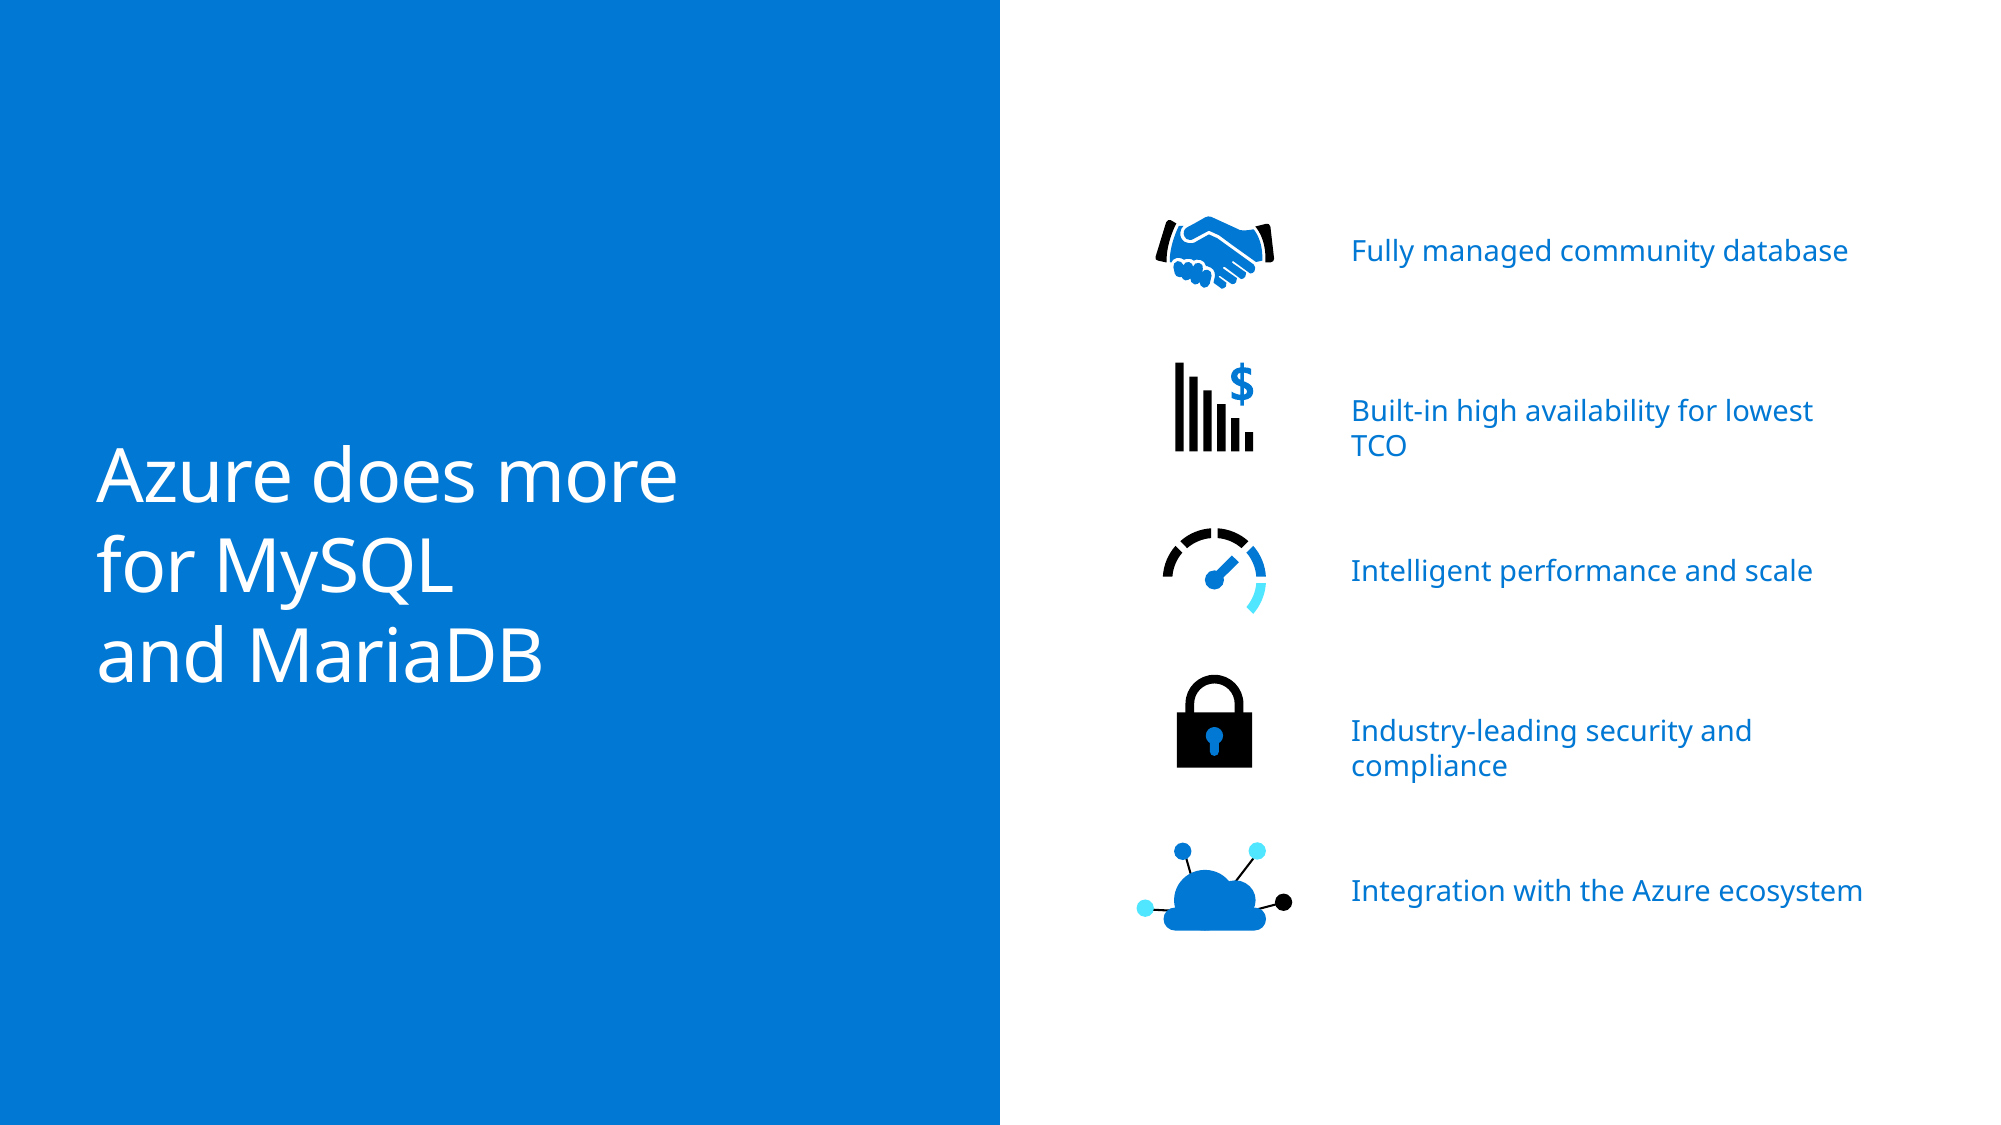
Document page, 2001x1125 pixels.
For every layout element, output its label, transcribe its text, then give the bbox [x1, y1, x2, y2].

text_box Industry-leading security and compliance [1351, 712, 1902, 783]
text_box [1175, 362, 1254, 452]
text_box Intelligent performance and scale [1351, 552, 1903, 588]
title Azure does more for MySQL and MariaDB [96, 471, 900, 654]
text_box Built-in high availability for lowest TCO [1351, 391, 1874, 462]
text_box Integration with the Azure ecosystem [1351, 872, 1940, 908]
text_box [1154, 215, 1275, 289]
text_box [1136, 841, 1293, 931]
text_box Fully managed community database [1351, 231, 1903, 267]
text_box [1176, 674, 1253, 768]
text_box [1162, 528, 1267, 615]
